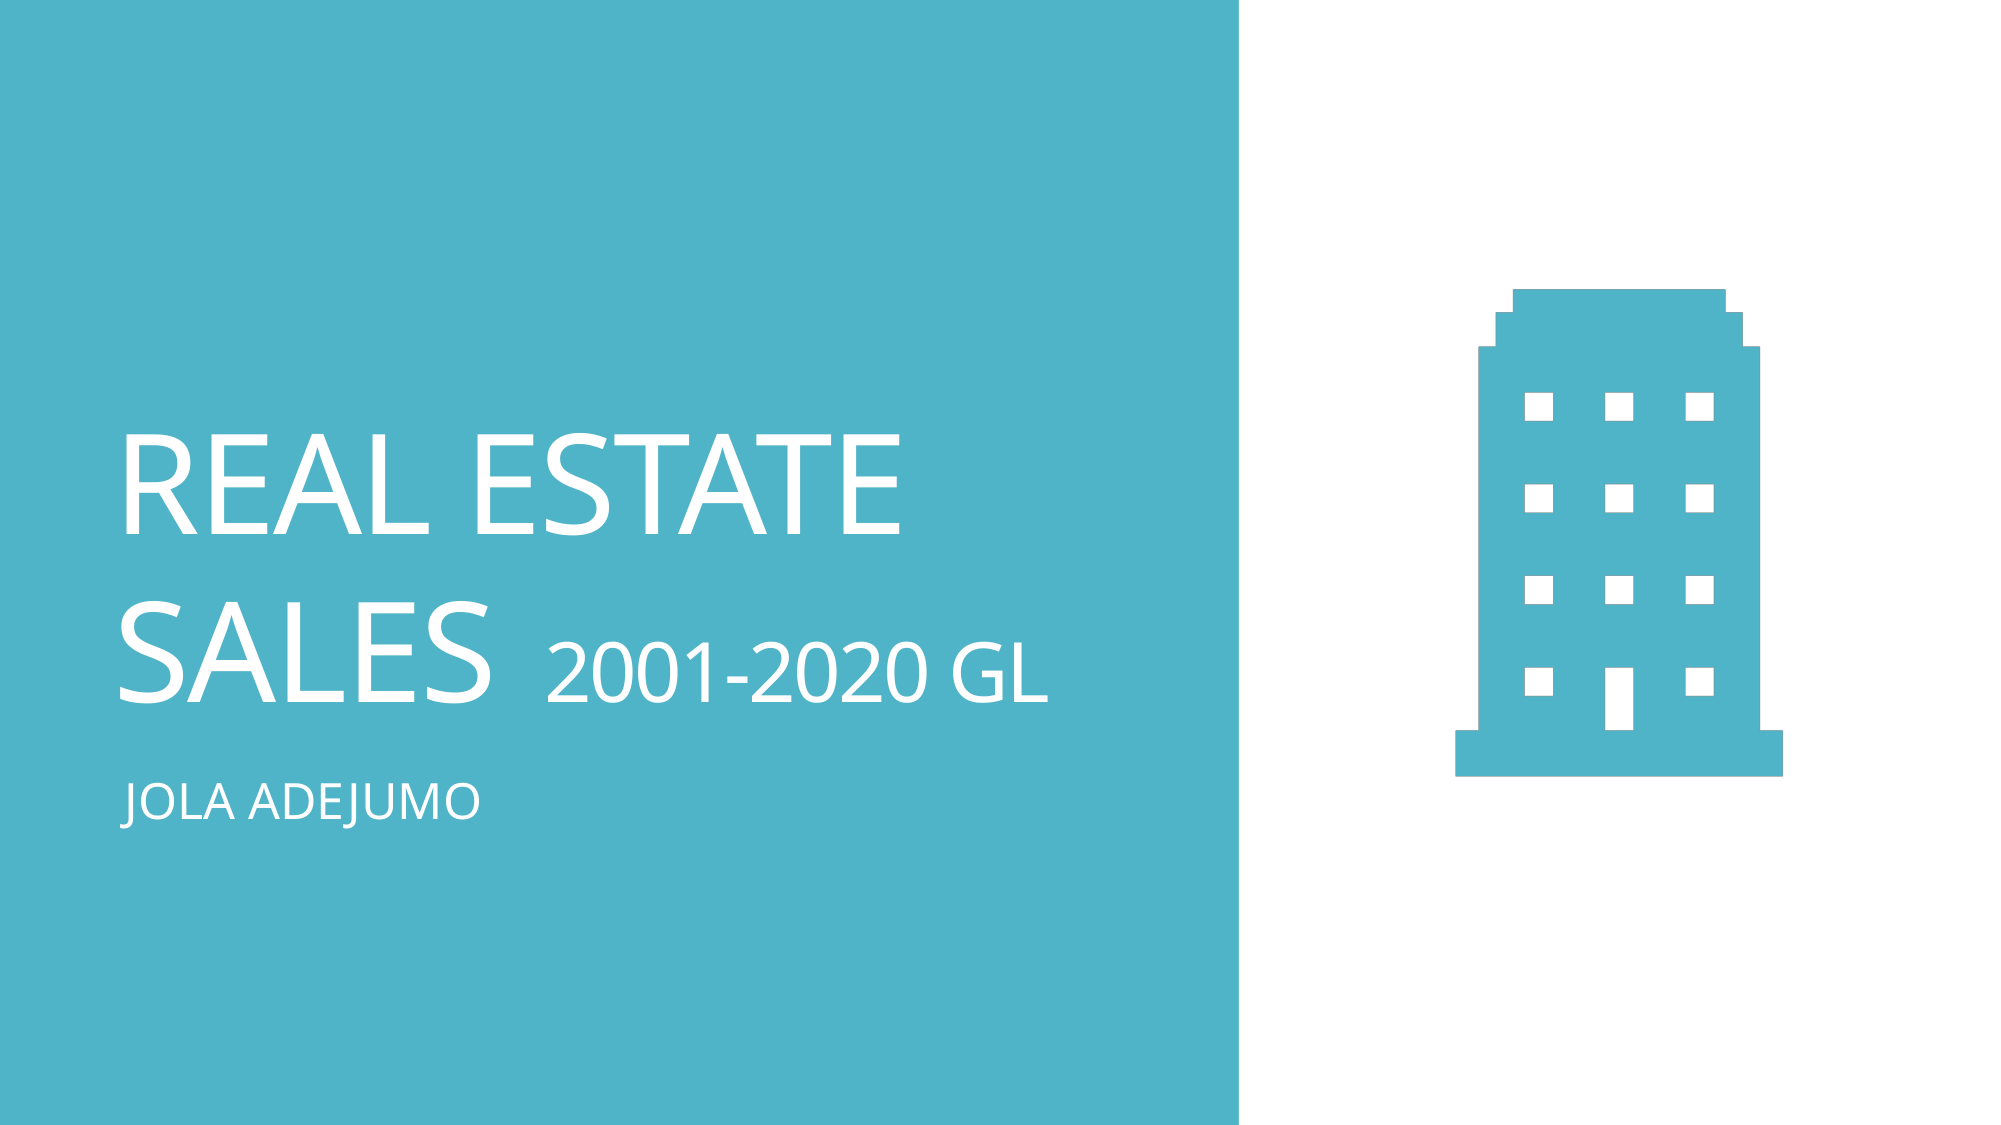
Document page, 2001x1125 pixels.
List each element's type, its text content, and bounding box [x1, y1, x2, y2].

text_box [0, 0, 1238, 1125]
subtitle JOLA ADEJUMO [109, 771, 1184, 961]
text_box [1238, 0, 2000, 1125]
picture [1344, 257, 1895, 809]
title REAL ESTATE SALES 2001-2020 GL [98, 200, 1184, 746]
